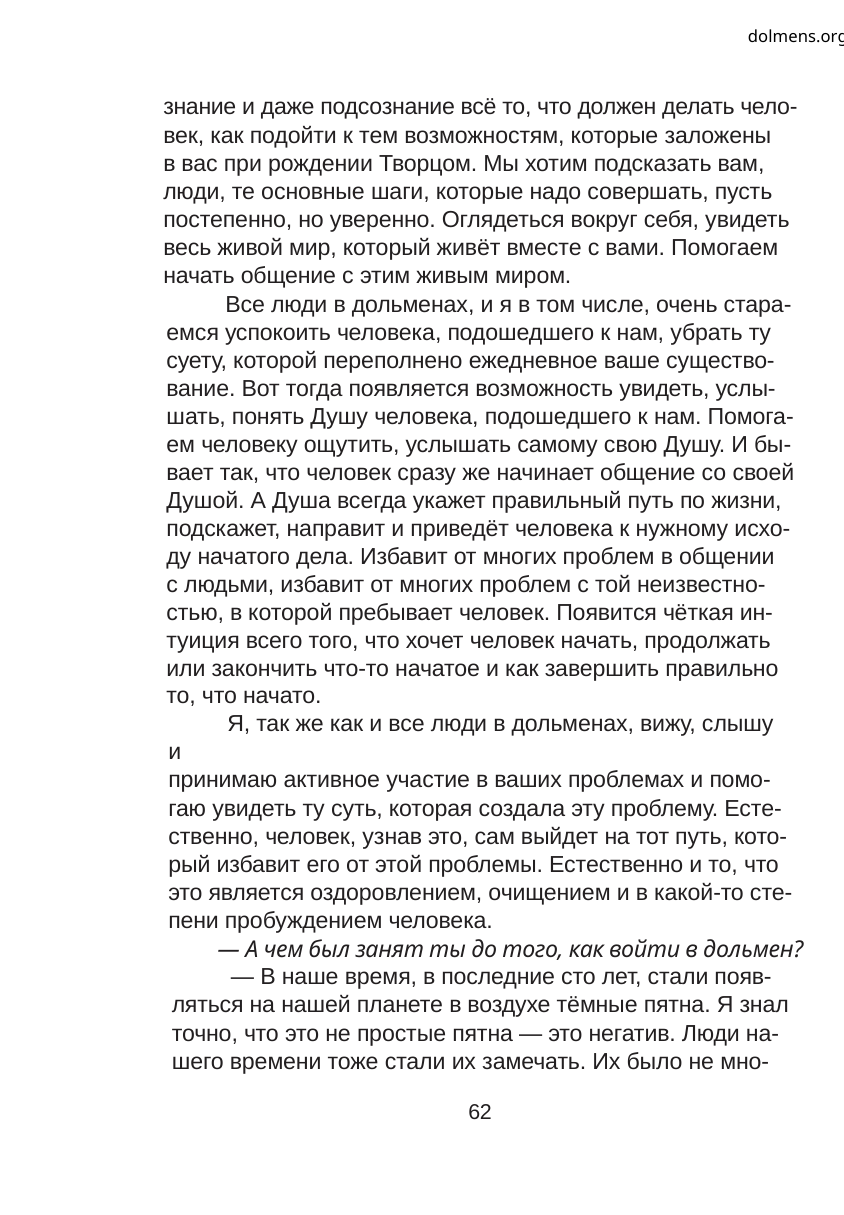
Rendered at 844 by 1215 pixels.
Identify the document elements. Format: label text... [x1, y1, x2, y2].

text_box знание и даже подсознание всё то, что должен делать чело- век, как подойти к тем возможностям, которые заложены в вас при рождении Творцом. Мы хотим подсказать вам, люди, те основные шаги, которые надо совершать, пусть постепенно, но уверенно. Оглядеться вокруг себя, увидеть весь живой мир, который живёт вместе с вами. Помогаем начать общение с этим живым миром. [163, 91, 797, 317]
text_box — В наше время, в последние сто лет, стали появ- ляться на нашей планете в воздухе тёмные пятна. Я знал точно, что это не простые пятна — это негатив. Люди на- шего времени тоже стали их замечать. Их было не мно- [171, 960, 789, 1103]
text_box — А чем был занят ты до того, как войти в дольмен? [217, 933, 803, 991]
text_box Я, так же как и все люди в дольменах, вижу, слышу и принимаю активное участие в ваших проблемах и помо- гаю увидеть ту суть, которая создала эту проблему. Есте- ственно, человек, узнав это, сам выйдет на тот путь, кото- рый избавит его от этой проблемы. Естественно и то, что это является оздоровлением, очищением и в какой-то сте- пени пробуждением человека. [168, 708, 792, 934]
text_box 62 [468, 1097, 493, 1151]
text_box Все люди в дольменах, и я в том числе, очень стара- емся успокоить человека, подошедшего к нам, убрать ту суету, которой переполнено ежедневное ваше существо- вание. Вот тогда появляется возможность увидеть, услы- шать, понять Душу человека, подошедшего к нам. Помога- ем человеку ощутить, услышать самому свою Душу. И бы- вает так, что человек сразу же начинает общение со своей Душой. А Душа всегда укажет правильный путь по жизни, подскажет, направит и приведёт человека к нужному исхо- ду начатого дела. Избавит от многих проблем в общении с людьми, избавит от многих проблем с той неизвестно- стью, в которой пребывает человек. Появится чёткая ин- туиция всего того, что хочет человек начать, продолжать или закончить что-то начатое и как завершить правильно то, что начато. [166, 289, 794, 737]
text_box dolmens.org [747, 27, 844, 66]
